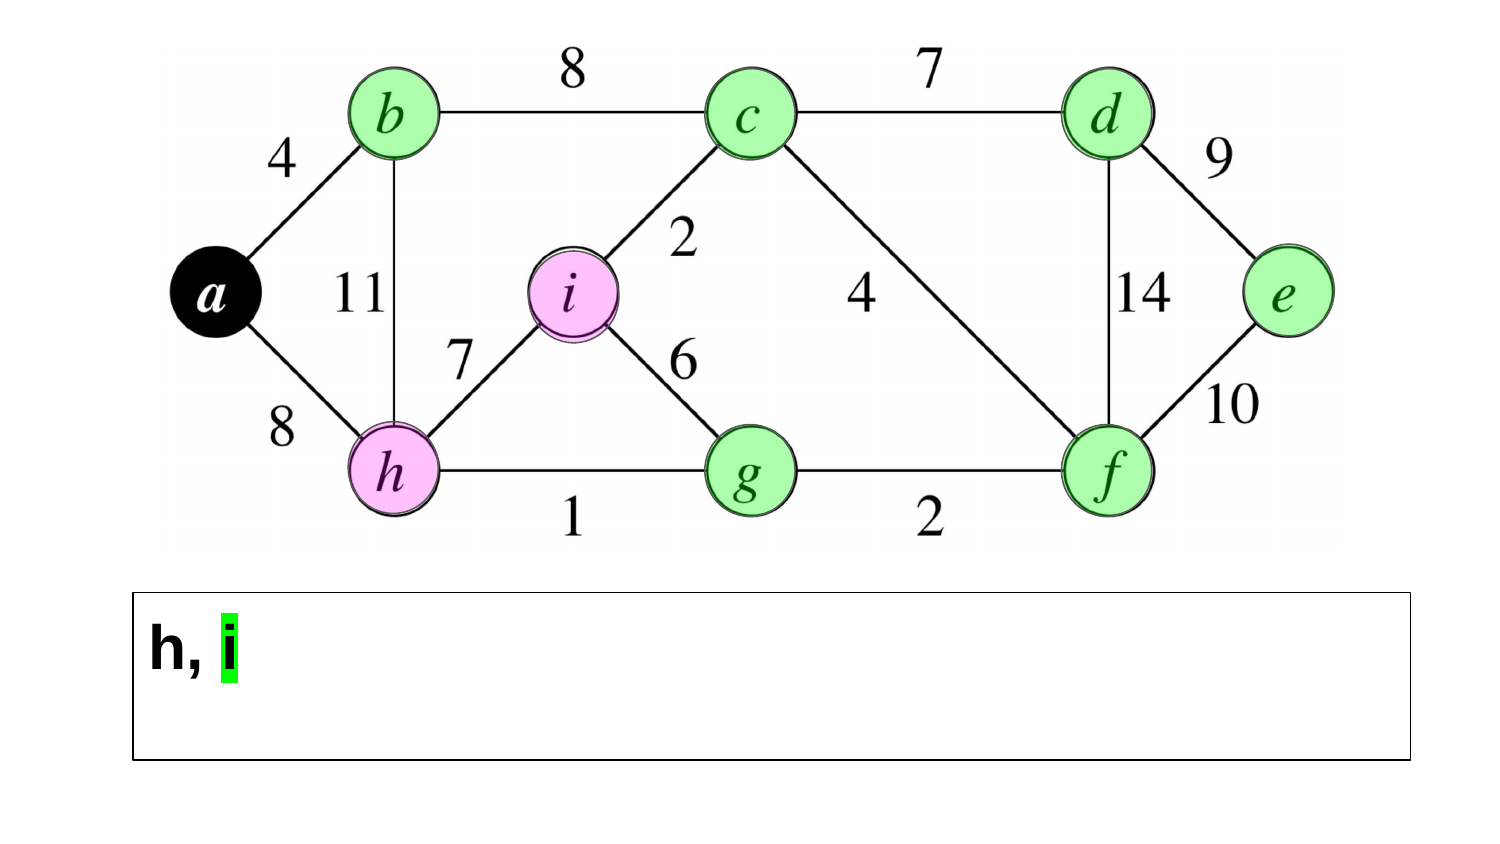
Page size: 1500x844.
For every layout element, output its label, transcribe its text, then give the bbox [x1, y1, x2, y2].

picture [158, 46, 1342, 548]
text_box h, i [133, 592, 1411, 760]
